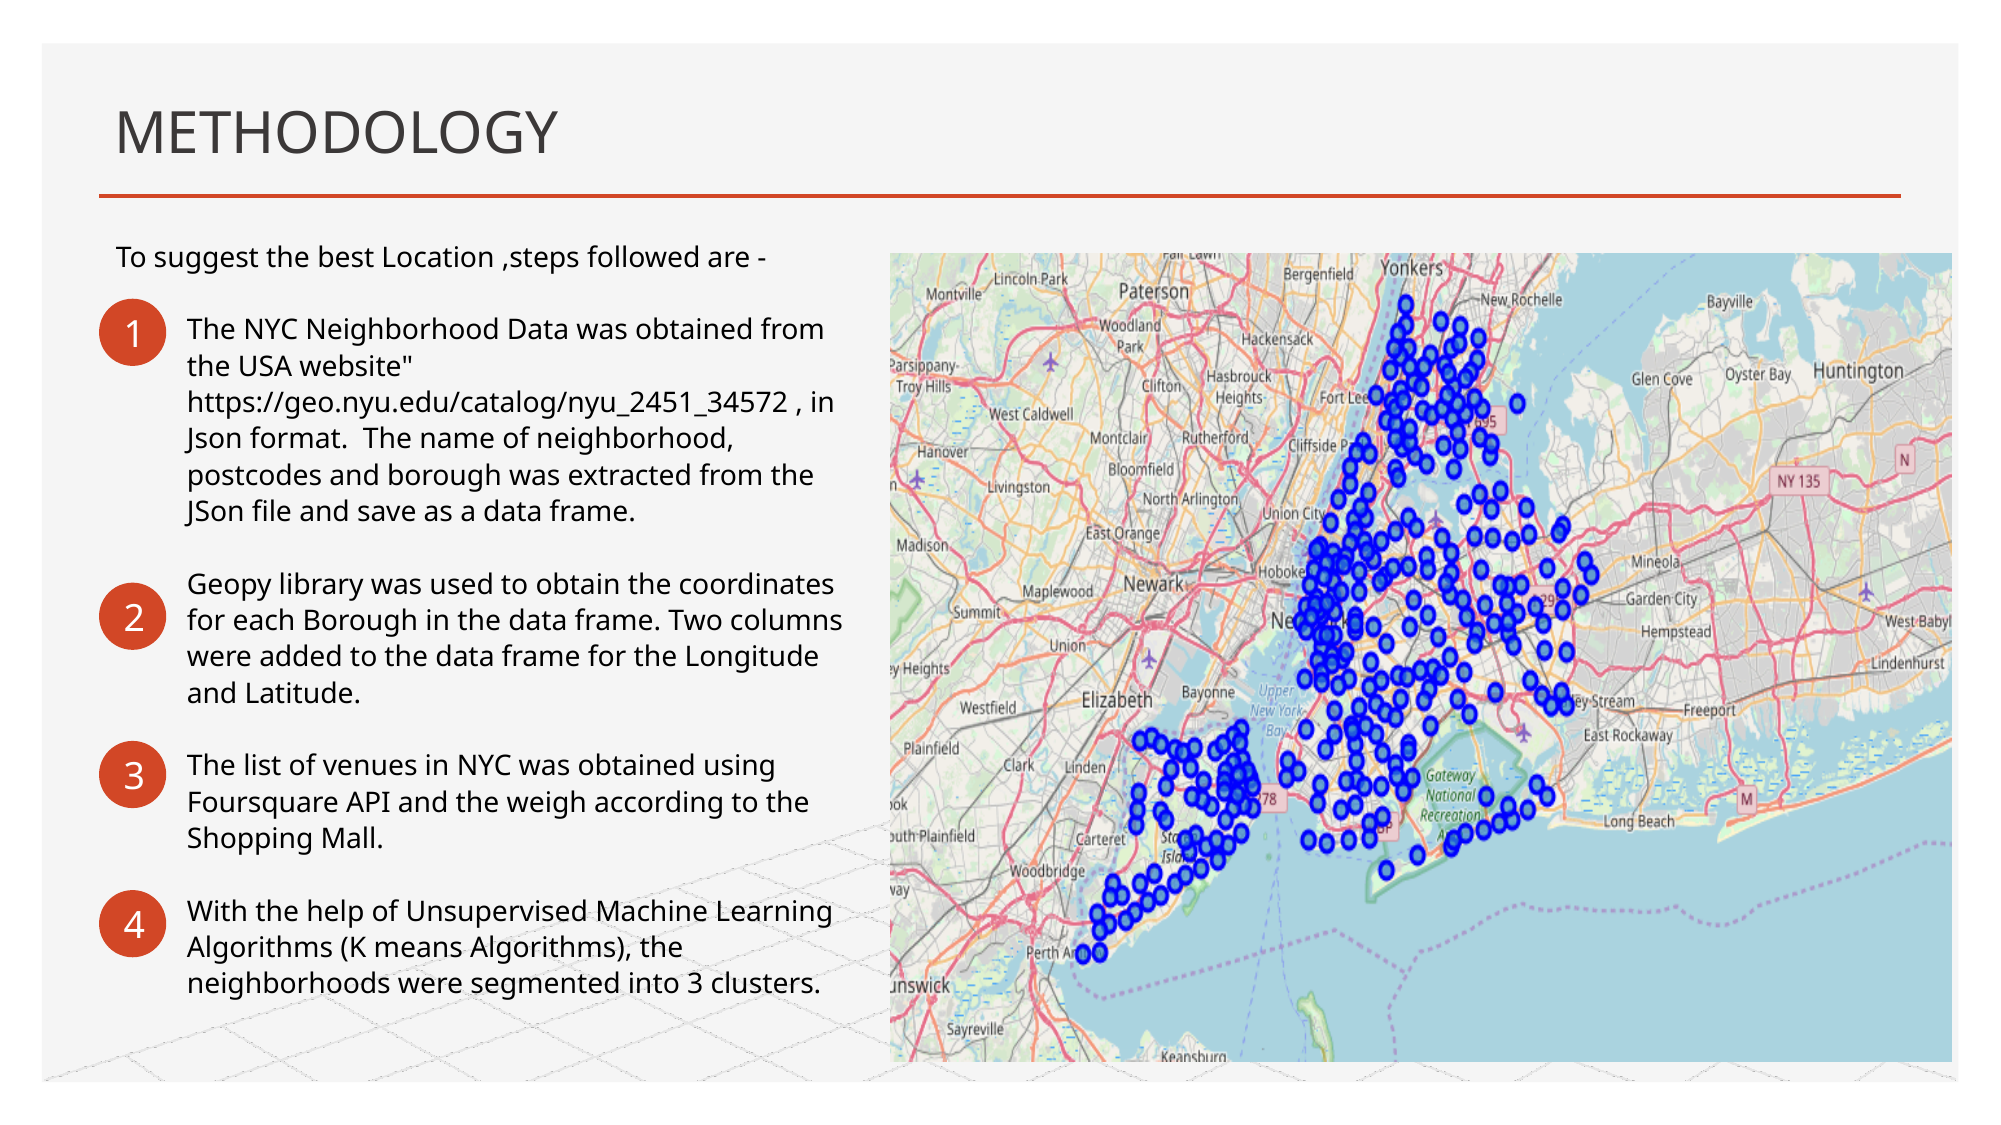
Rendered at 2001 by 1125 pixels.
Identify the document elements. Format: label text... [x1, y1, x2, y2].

text_box 2 [97, 581, 168, 651]
text_box 1 [97, 297, 168, 367]
picture [44, 253, 1956, 1081]
text_box 3 [97, 739, 168, 810]
list To suggest the best Location ,steps followed are - The NYC Neighborhood Data was obtained from the USA website" https://geo.nyu.edu/catalog/nyu_2451_34572 , in Json format. The name of neighborhood, postcodes and borough was extracted from the JSon file and save as a data frame. Geopy library was used to obtain the coordinates for each Borough in the data frame. Two columns were added to the data frame for the Longitude and Latitude. The list of venues in NYC was obtained using Foursquare API and the weigh according to the Shopping Mall. With the help of Unsupervised Machine Learning Algorithms (K means Algorithms), the neighborhoods were segmented into 3 clusters. [99, 235, 873, 1052]
title METHODOLOGY [99, 73, 1901, 197]
text_box 4 [97, 889, 168, 959]
